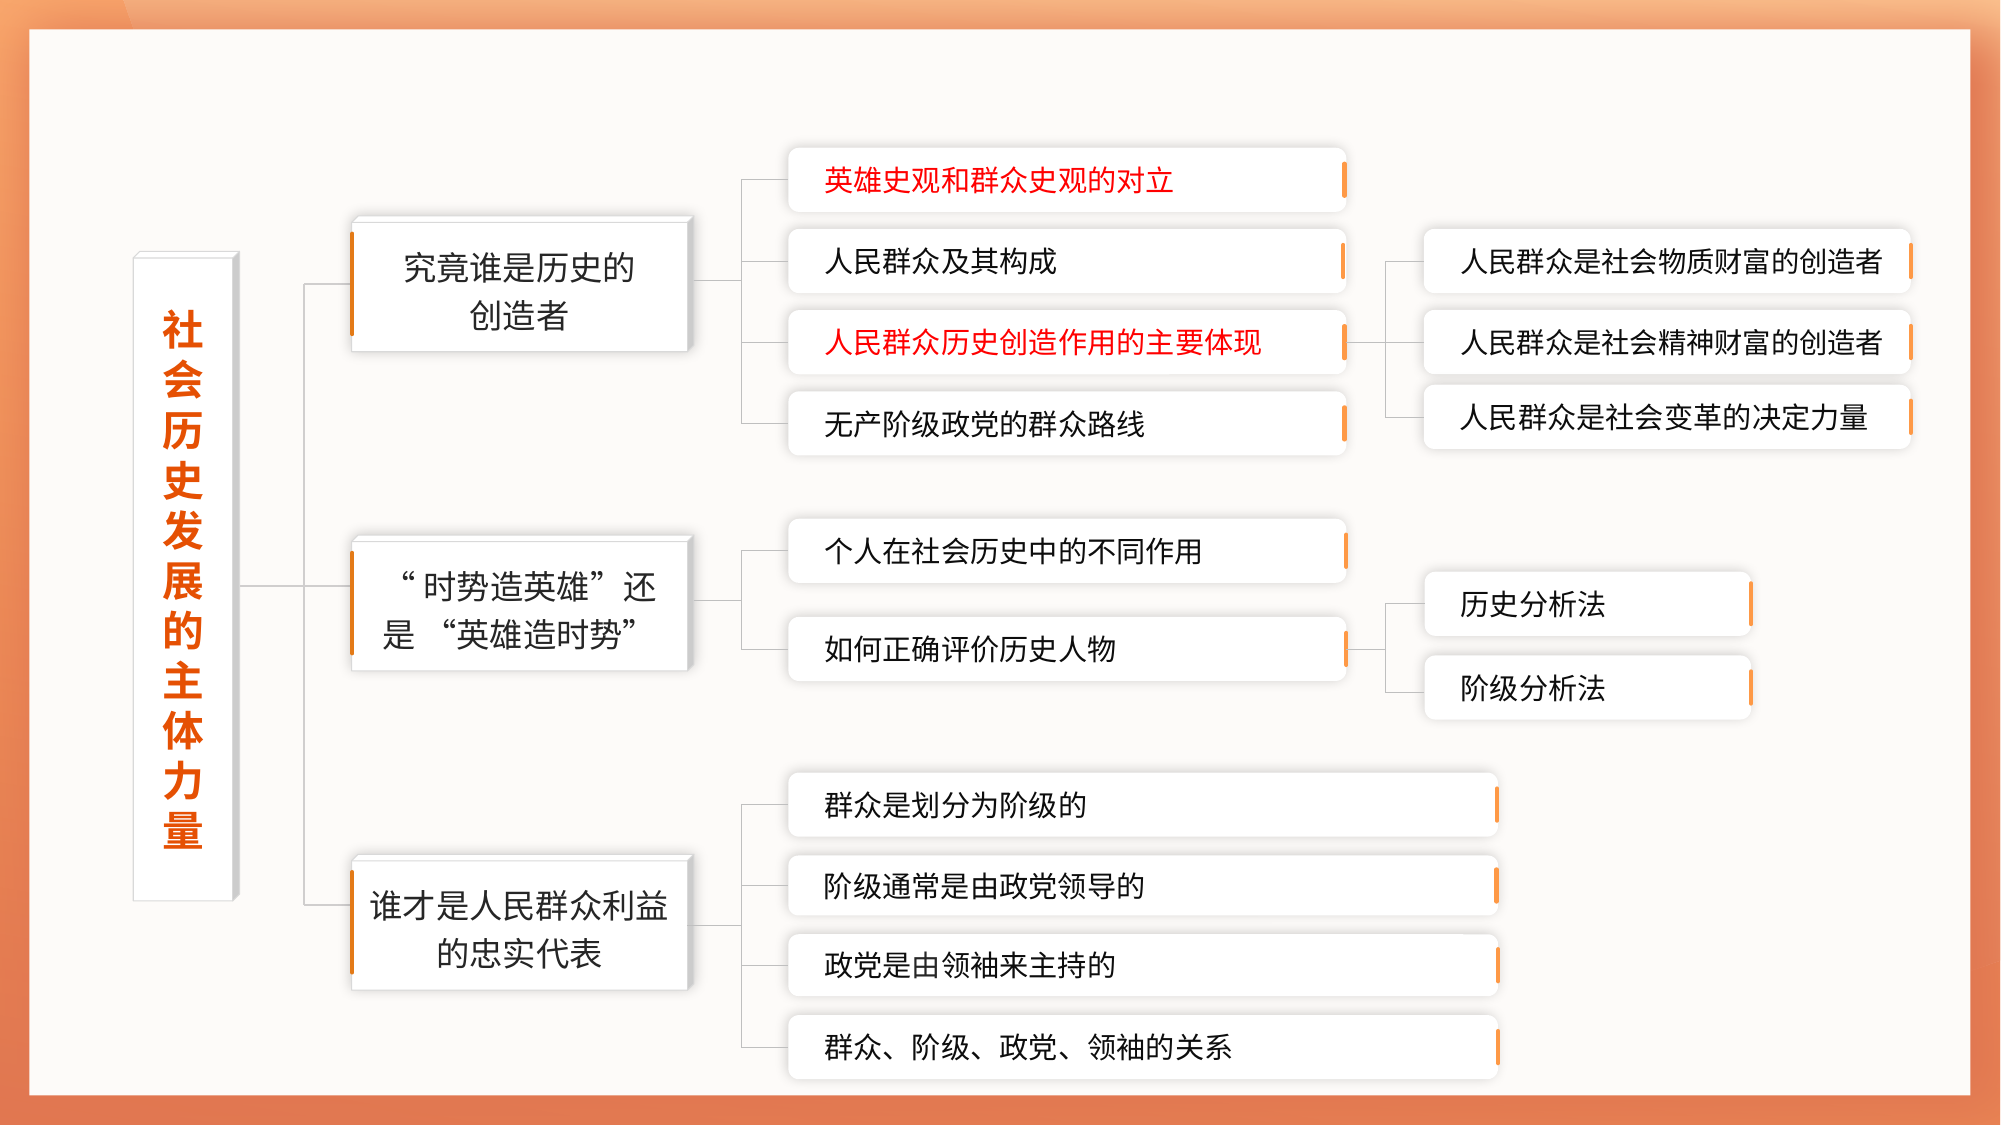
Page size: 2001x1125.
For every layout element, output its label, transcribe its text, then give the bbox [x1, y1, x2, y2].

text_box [788, 391, 1347, 456]
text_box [1346, 603, 1425, 692]
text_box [788, 616, 1346, 681]
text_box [1424, 655, 1752, 720]
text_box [351, 215, 693, 352]
text_box 社会历史发展的主体力量 [132, 250, 241, 902]
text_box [1423, 384, 1911, 449]
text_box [788, 772, 1499, 837]
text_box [789, 855, 1499, 916]
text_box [788, 1015, 1499, 1080]
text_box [1423, 228, 1911, 294]
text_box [789, 228, 1347, 294]
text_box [788, 147, 1347, 212]
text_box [789, 310, 1346, 375]
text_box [693, 550, 789, 649]
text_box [351, 535, 694, 671]
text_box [1424, 571, 1752, 636]
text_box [789, 934, 1499, 997]
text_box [1424, 309, 1911, 375]
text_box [788, 518, 1347, 583]
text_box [1346, 260, 1424, 417]
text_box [351, 854, 687, 991]
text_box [693, 179, 789, 424]
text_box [687, 804, 789, 1048]
